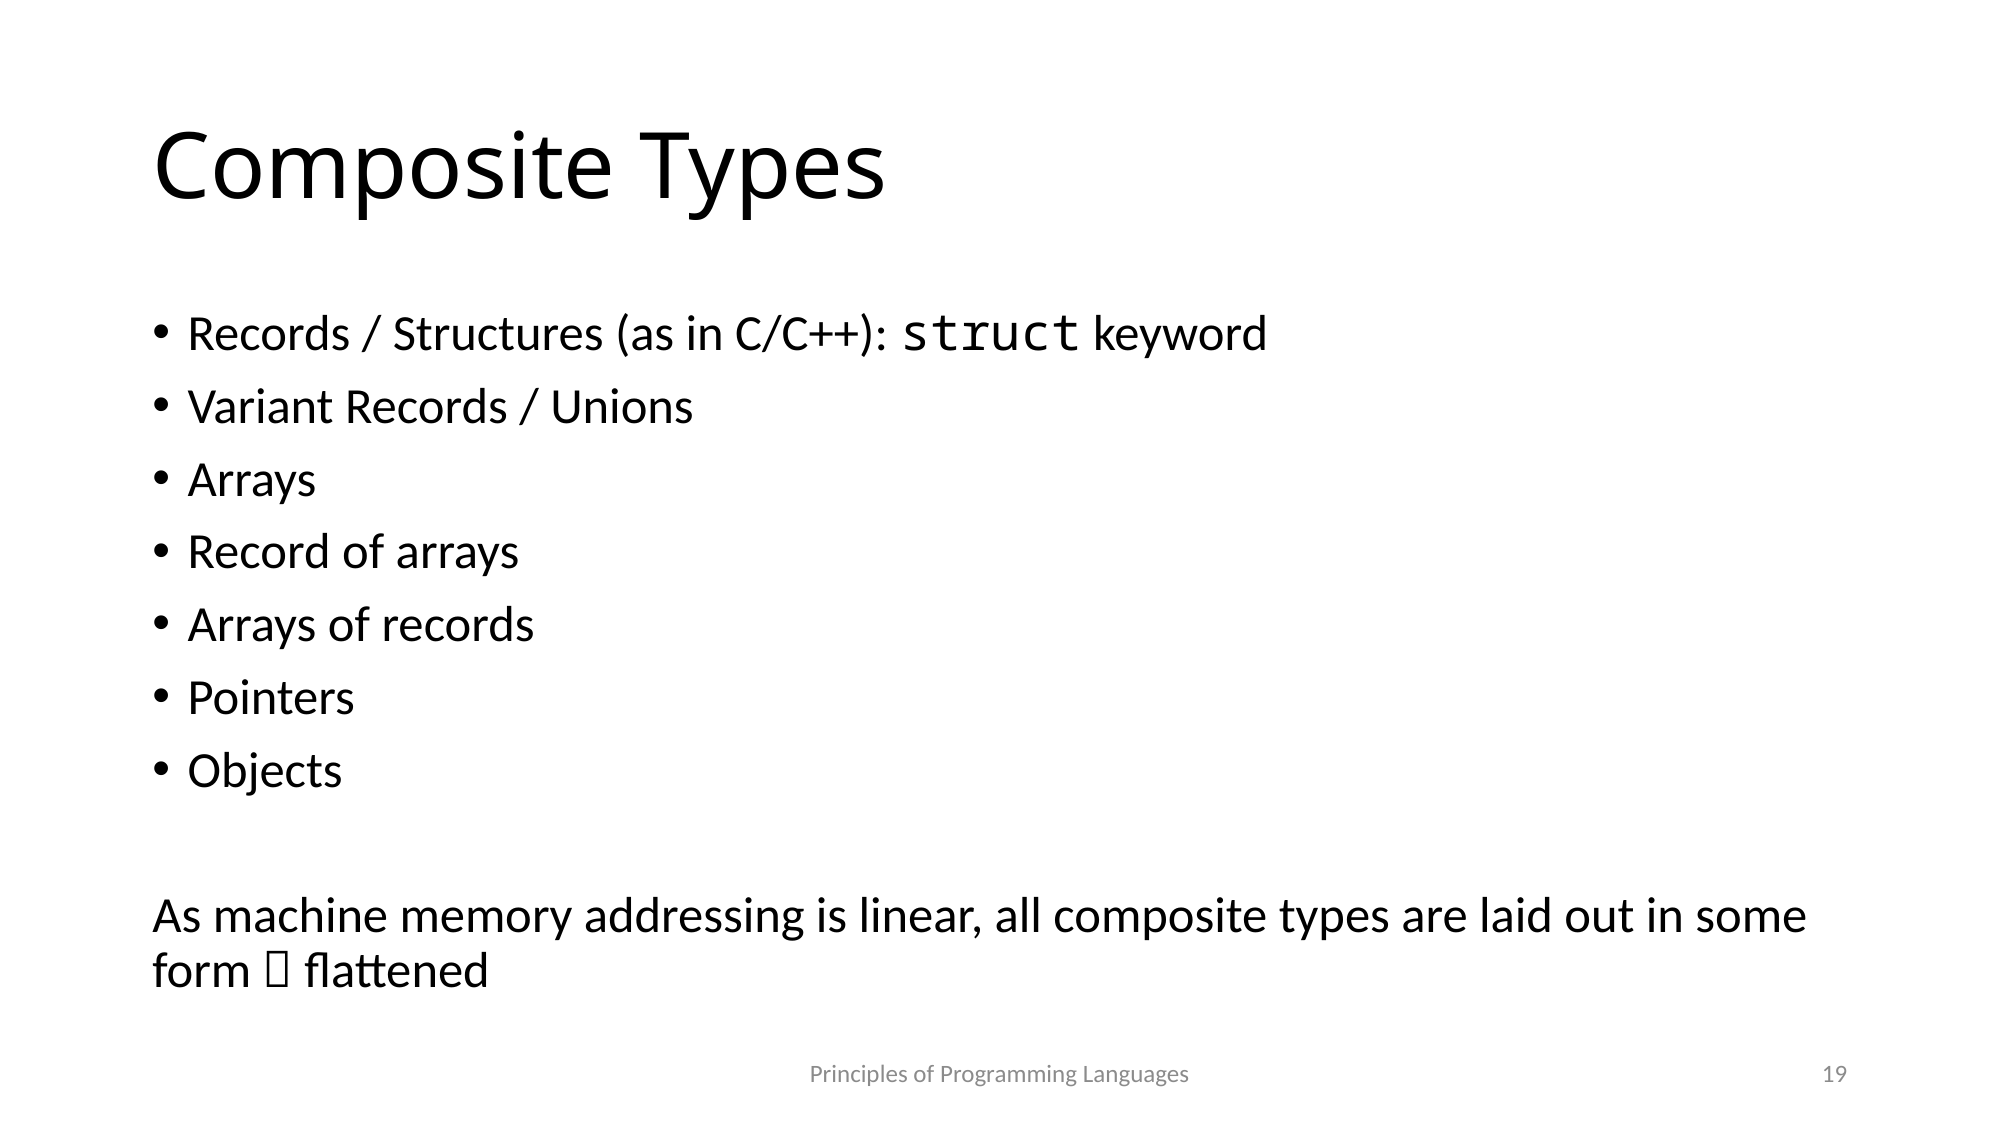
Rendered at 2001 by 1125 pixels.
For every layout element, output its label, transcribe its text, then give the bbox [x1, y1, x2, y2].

list Records / Structures (as in C/C++): struct keyword Variant Records / Unions Arrays Record of arrays Arrays of records Pointers Objects As machine memory addressing is linear, all composite types are laid out in some form  flattened [137, 299, 1863, 1014]
slide_number 19 [1412, 1042, 1863, 1103]
title Composite Types [137, 59, 1863, 278]
footer Principles of Programming Languages [662, 1042, 1338, 1103]
